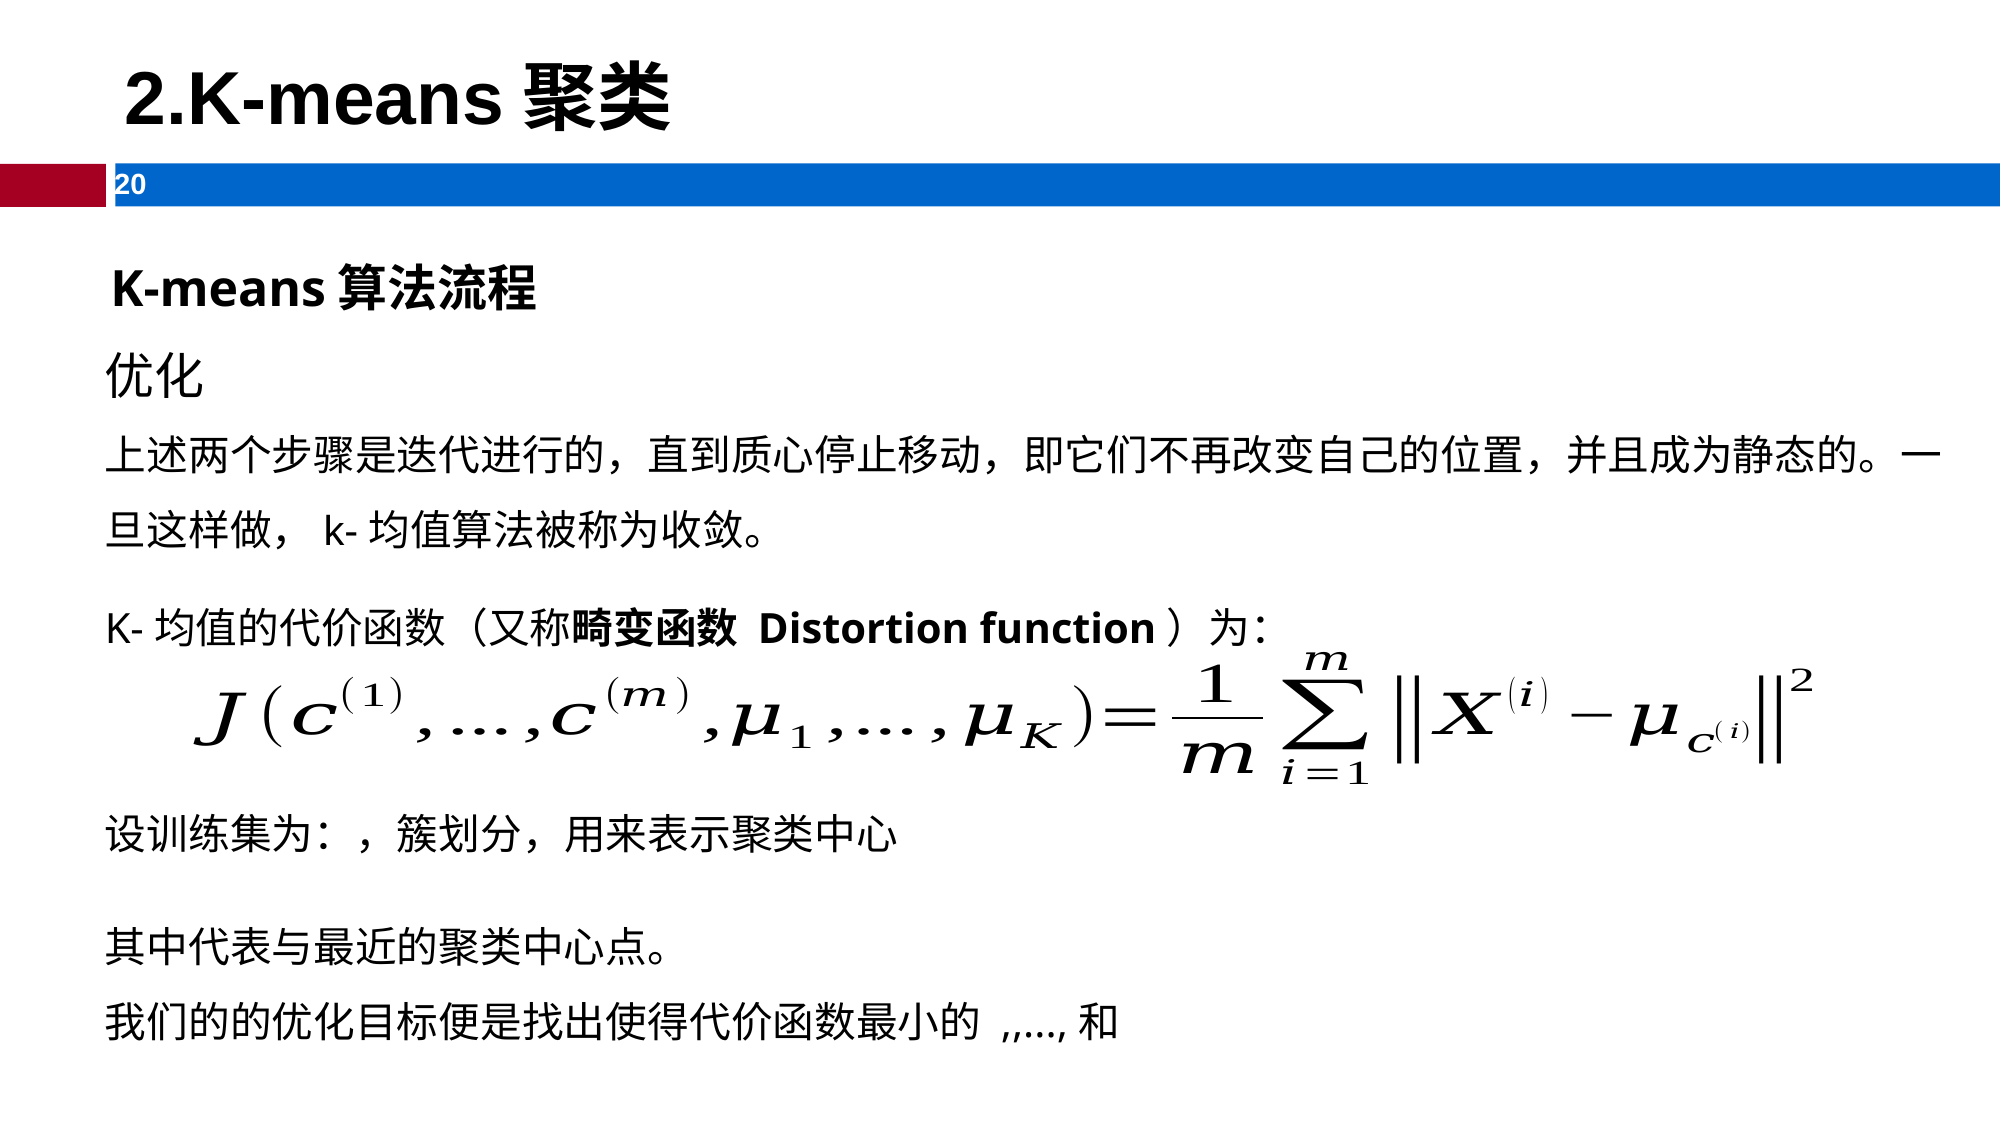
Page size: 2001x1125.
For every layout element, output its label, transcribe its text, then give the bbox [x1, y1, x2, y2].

text_box 优化 上述两个步骤是迭代进行的，直到质心停止移动，即它们不再改变自己的位置，并且成为静态的。一旦这样做，k-均值算法被称为收敛。 [90, 306, 1965, 562]
text_box [888, 1019, 1515, 1096]
title 2.K-means聚类 [109, 38, 2000, 150]
text_box K-均值的代价函数（又称畸变函数 Distortion function）为： [90, 568, 1664, 659]
text_box K-means算法流程 [51, 219, 1052, 324]
